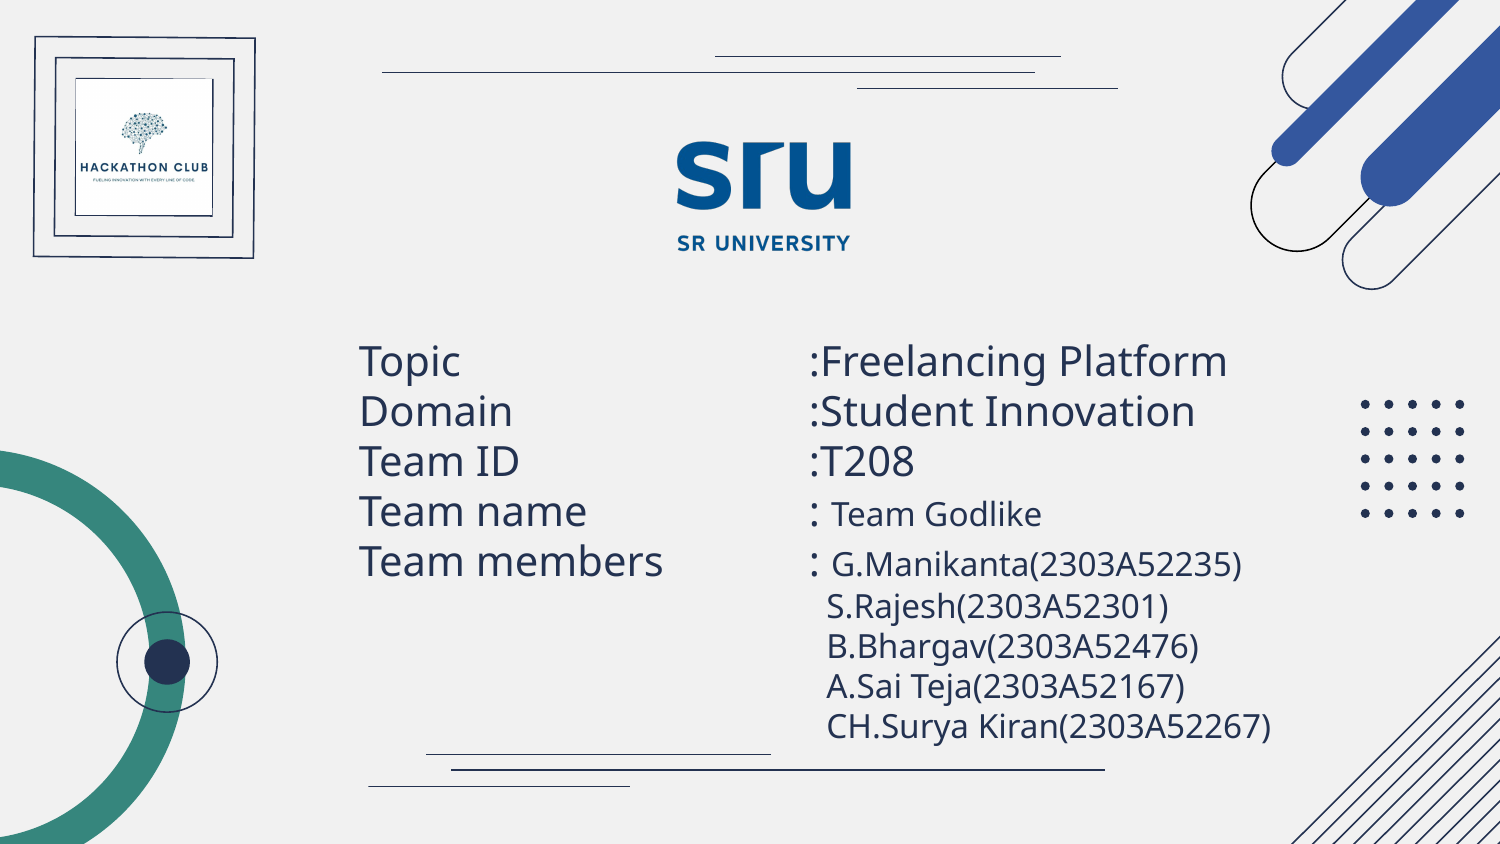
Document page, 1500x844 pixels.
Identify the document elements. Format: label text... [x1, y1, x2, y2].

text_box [1250, 0, 1500, 293]
picture [661, 135, 865, 262]
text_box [0, 0, 300, 303]
title Topic :Freelancing Platform Domain :Student Innovation Team ID :T208 Team name : Team Godlike Team members : G.Manikanta(2303A52235) S.Rajesh(2303A52301) B.Bhargav(2303A52476) A.Sai Teja(2303A52167) CH.Surya Kiran(2303A52267) [343, 393, 1356, 787]
picture [76, 79, 212, 215]
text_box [0, 448, 218, 844]
